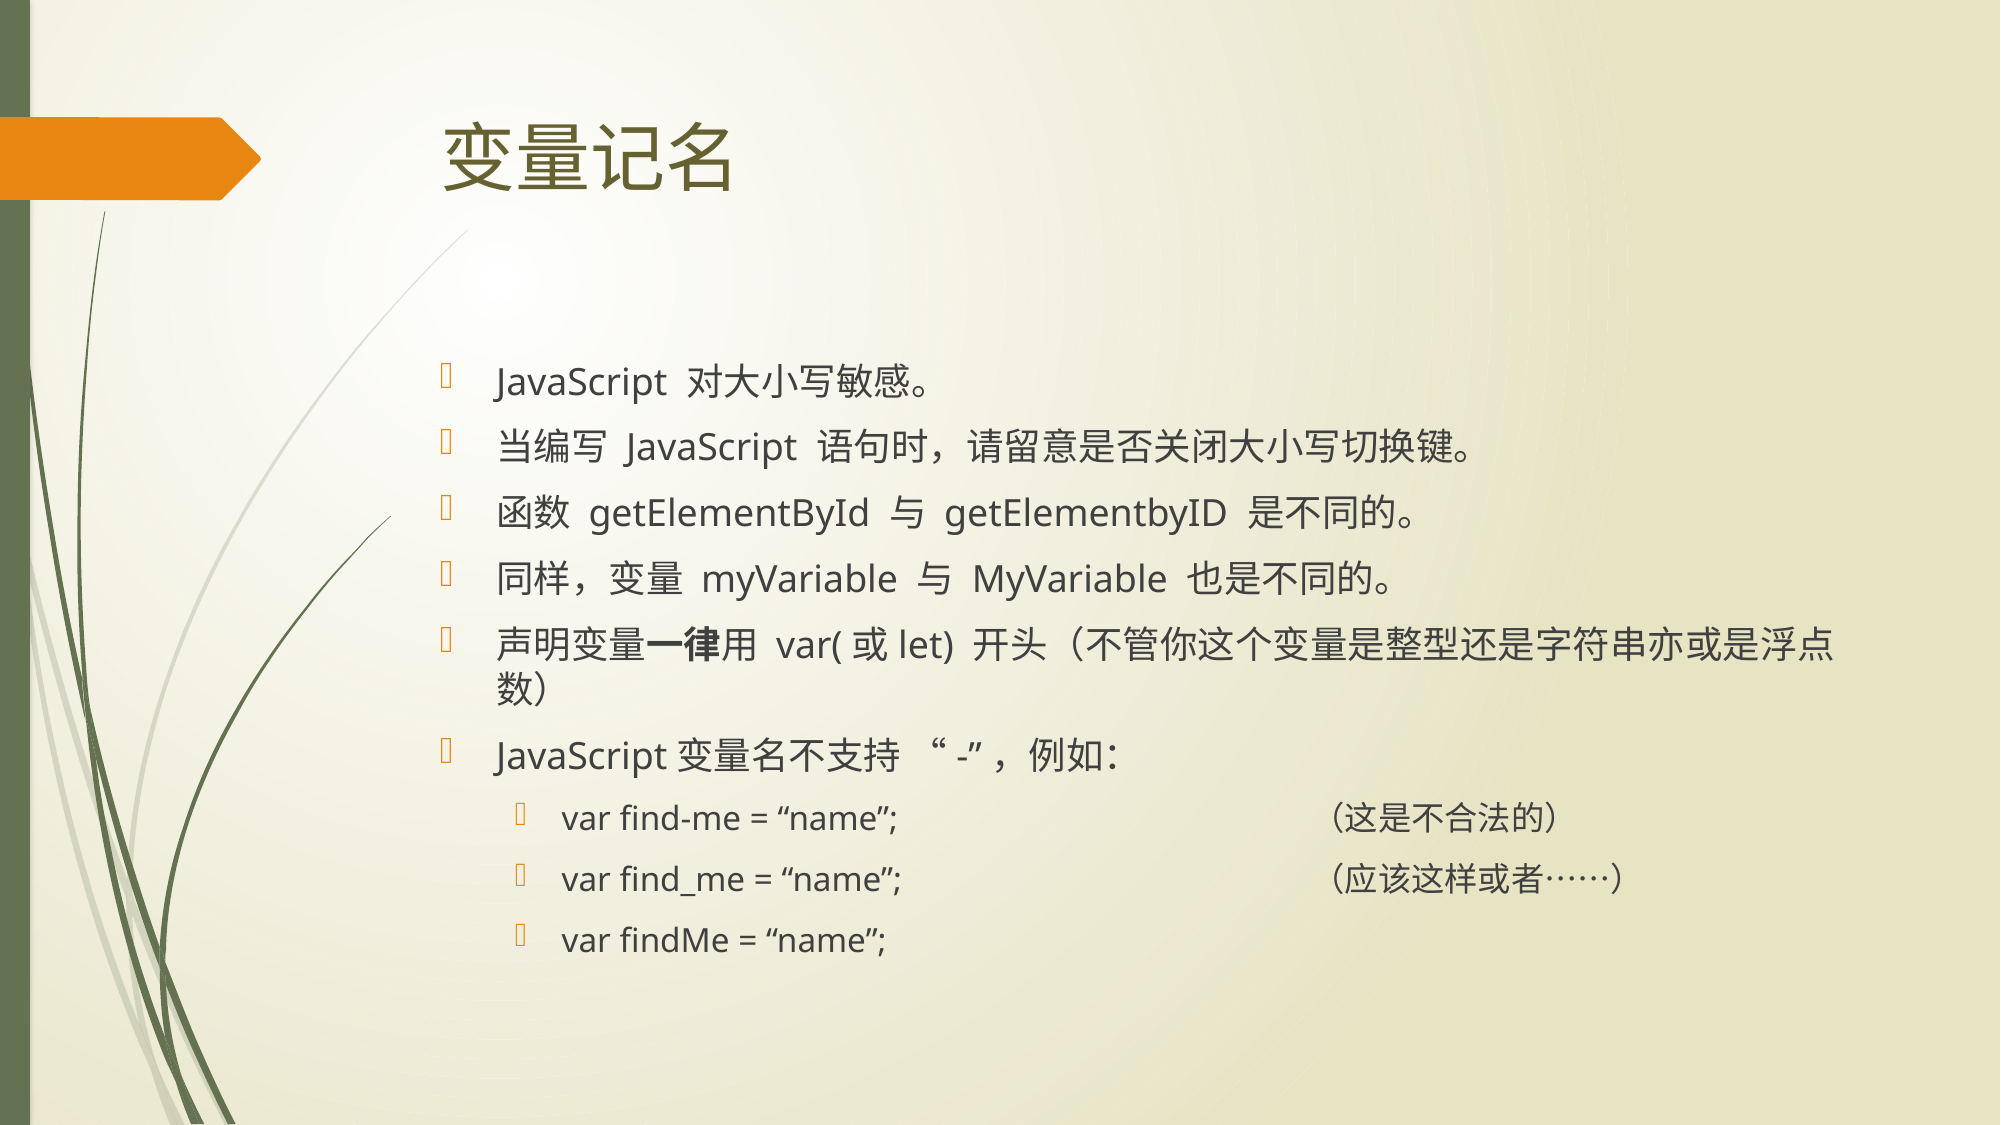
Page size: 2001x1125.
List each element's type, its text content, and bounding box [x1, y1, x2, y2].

list JavaScript 对大小写敏感。 当编写 JavaScript 语句时，请留意是否关闭大小写切换键。 函数 getElementById 与 getElementbyID 是不同的。 同样，变量 myVariable 与 MyVariable 也是不同的。 声明变量一律用 var(或let) 开头（不管你这个变量是整型还是字符串亦或是浮点数） JavaScript变量名不支持 “-”，例如： var find-me = “name”; （这是不合法的） var find_me = “name”; （应该这样或者……） var findMe = “name”; [424, 350, 1888, 970]
title 变量记名 [425, 102, 1888, 313]
